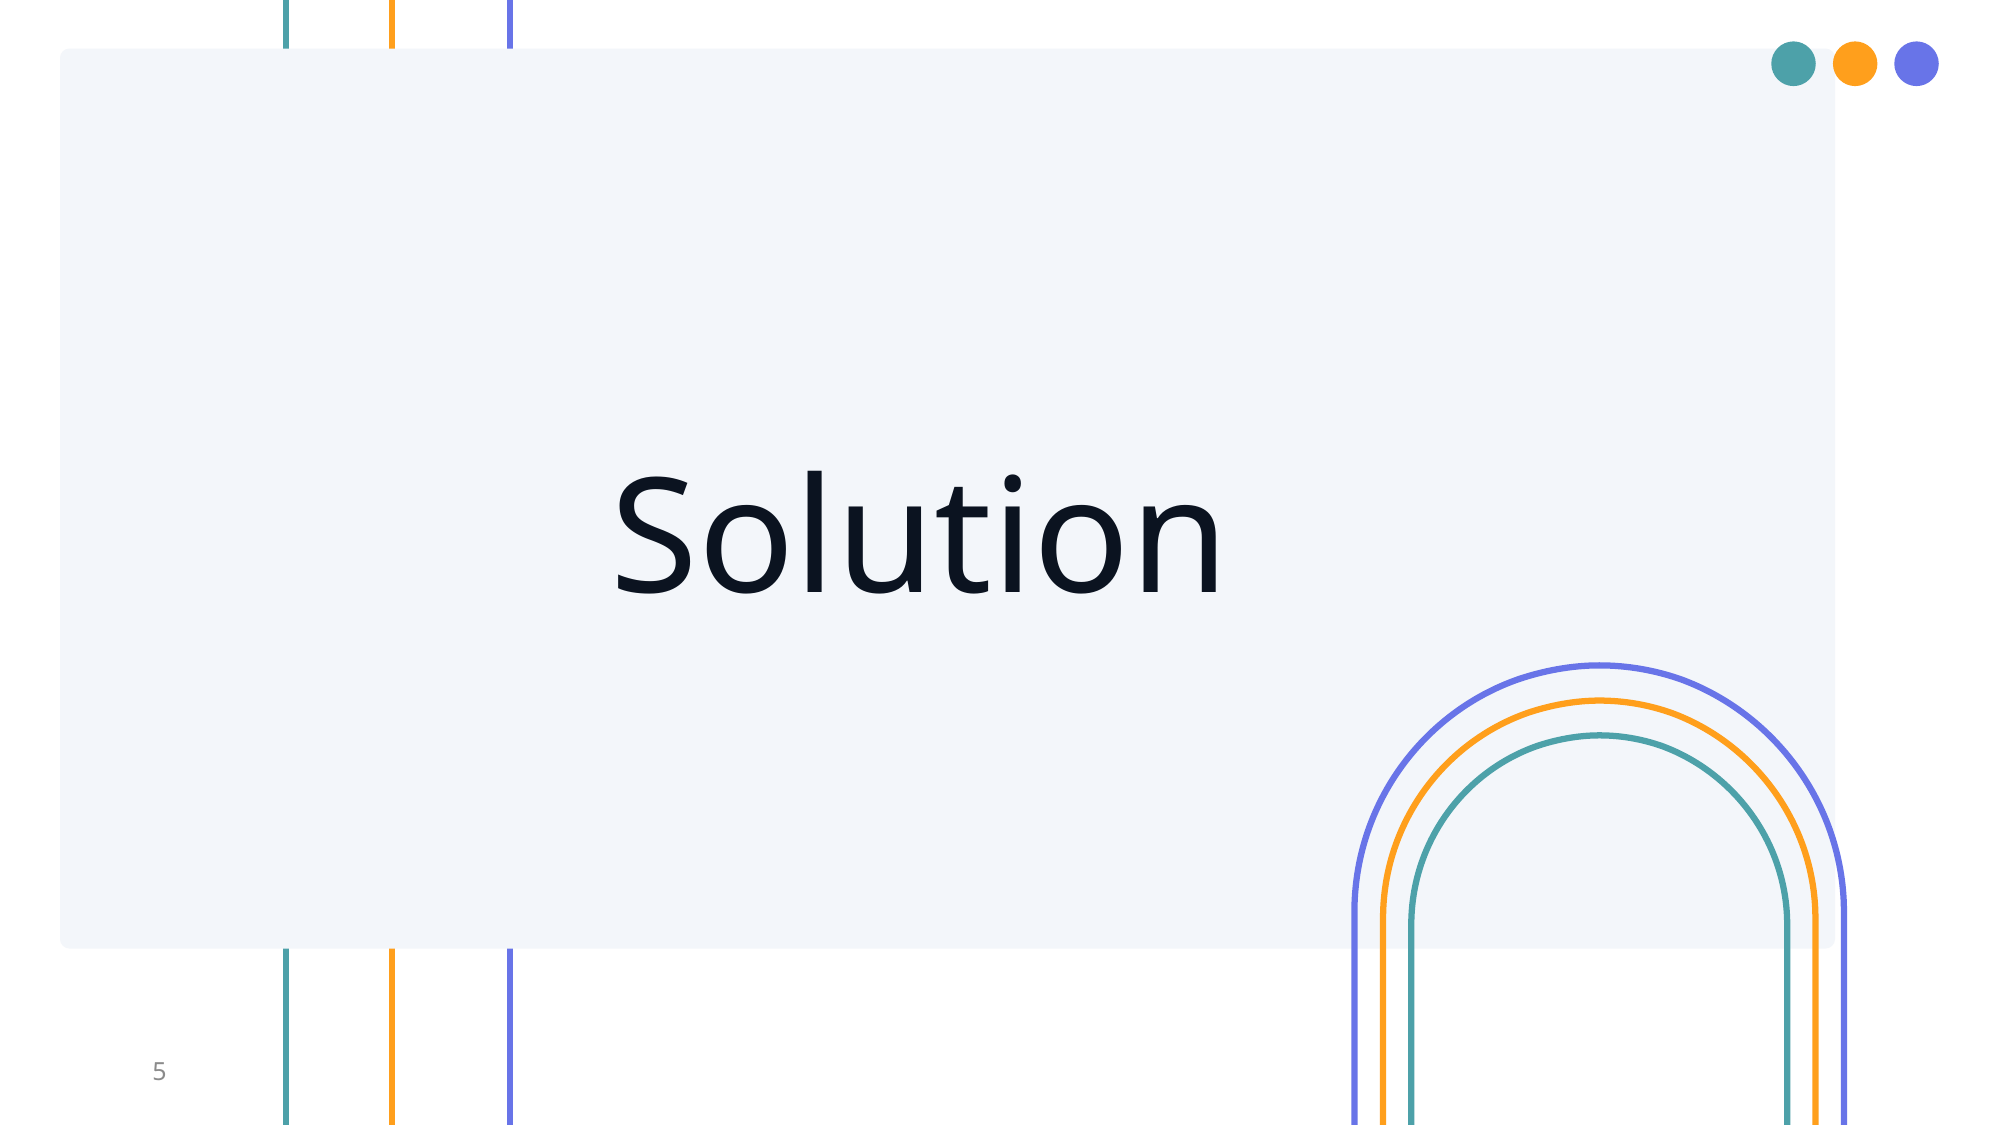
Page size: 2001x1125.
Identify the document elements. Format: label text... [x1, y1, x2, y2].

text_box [1894, 41, 1939, 87]
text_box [1771, 41, 1816, 87]
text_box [1832, 41, 1878, 87]
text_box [59, 32, 1835, 949]
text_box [1354, 665, 1844, 1125]
slide_number 5 [137, 1042, 588, 1103]
